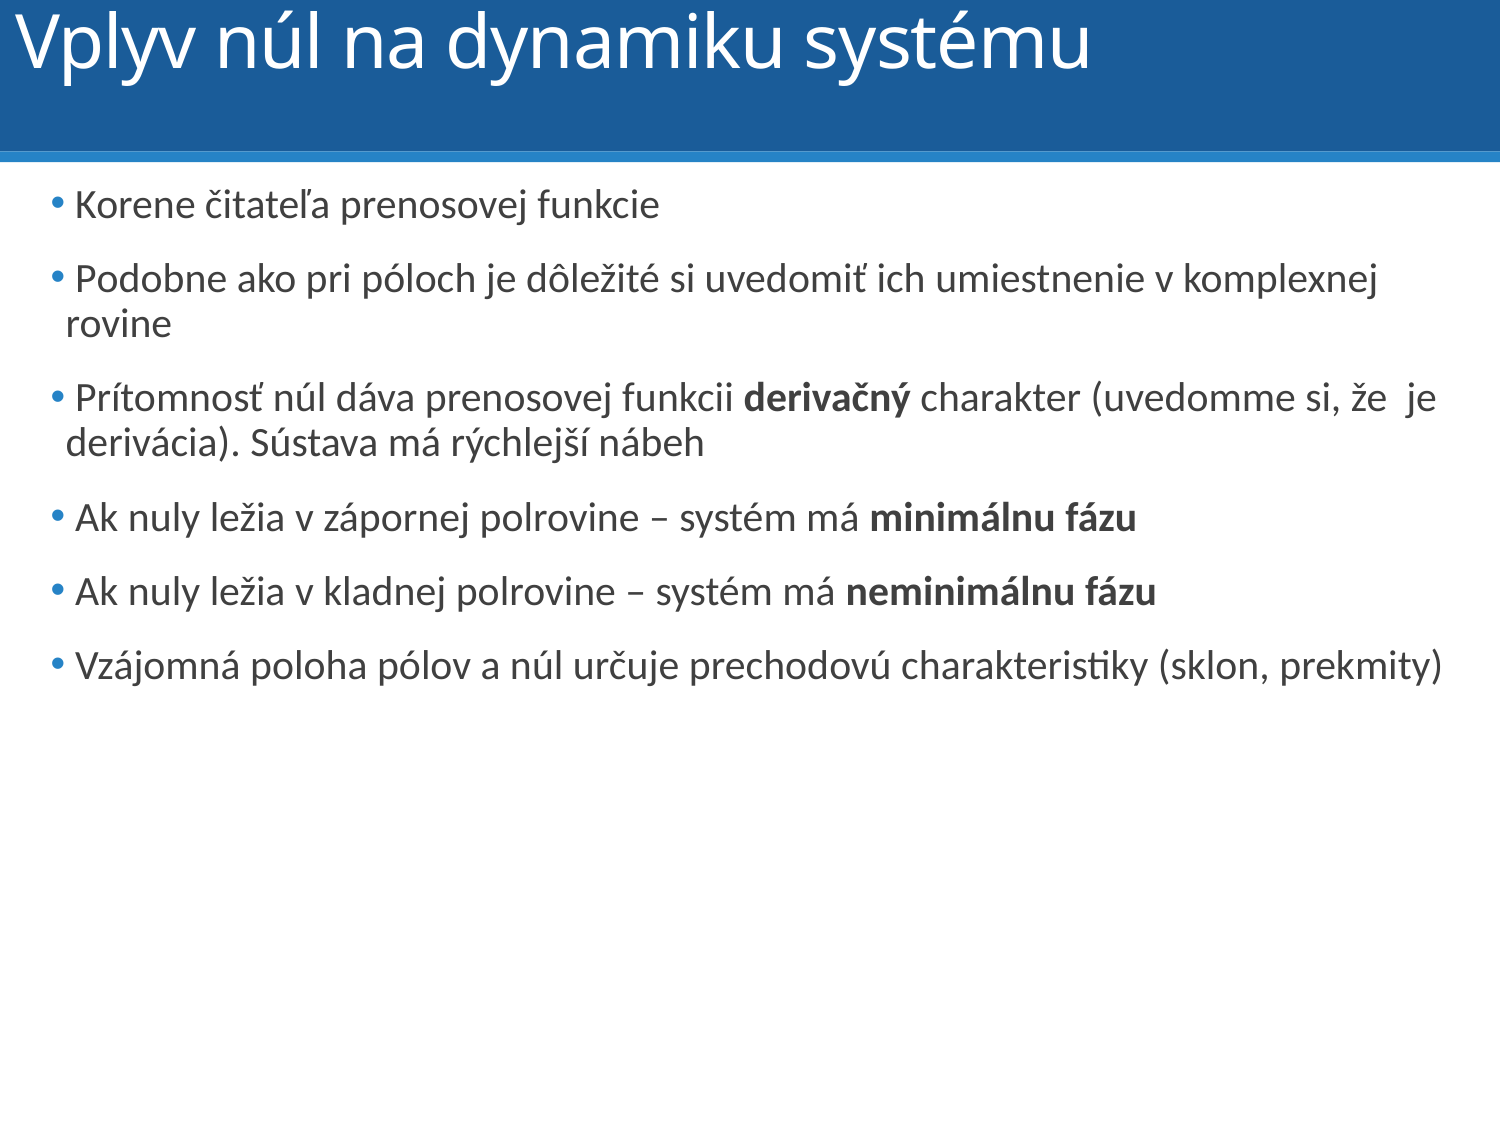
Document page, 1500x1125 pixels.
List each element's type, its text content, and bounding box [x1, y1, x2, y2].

title Vplyv núl na dynamiku systému [0, 0, 1334, 146]
